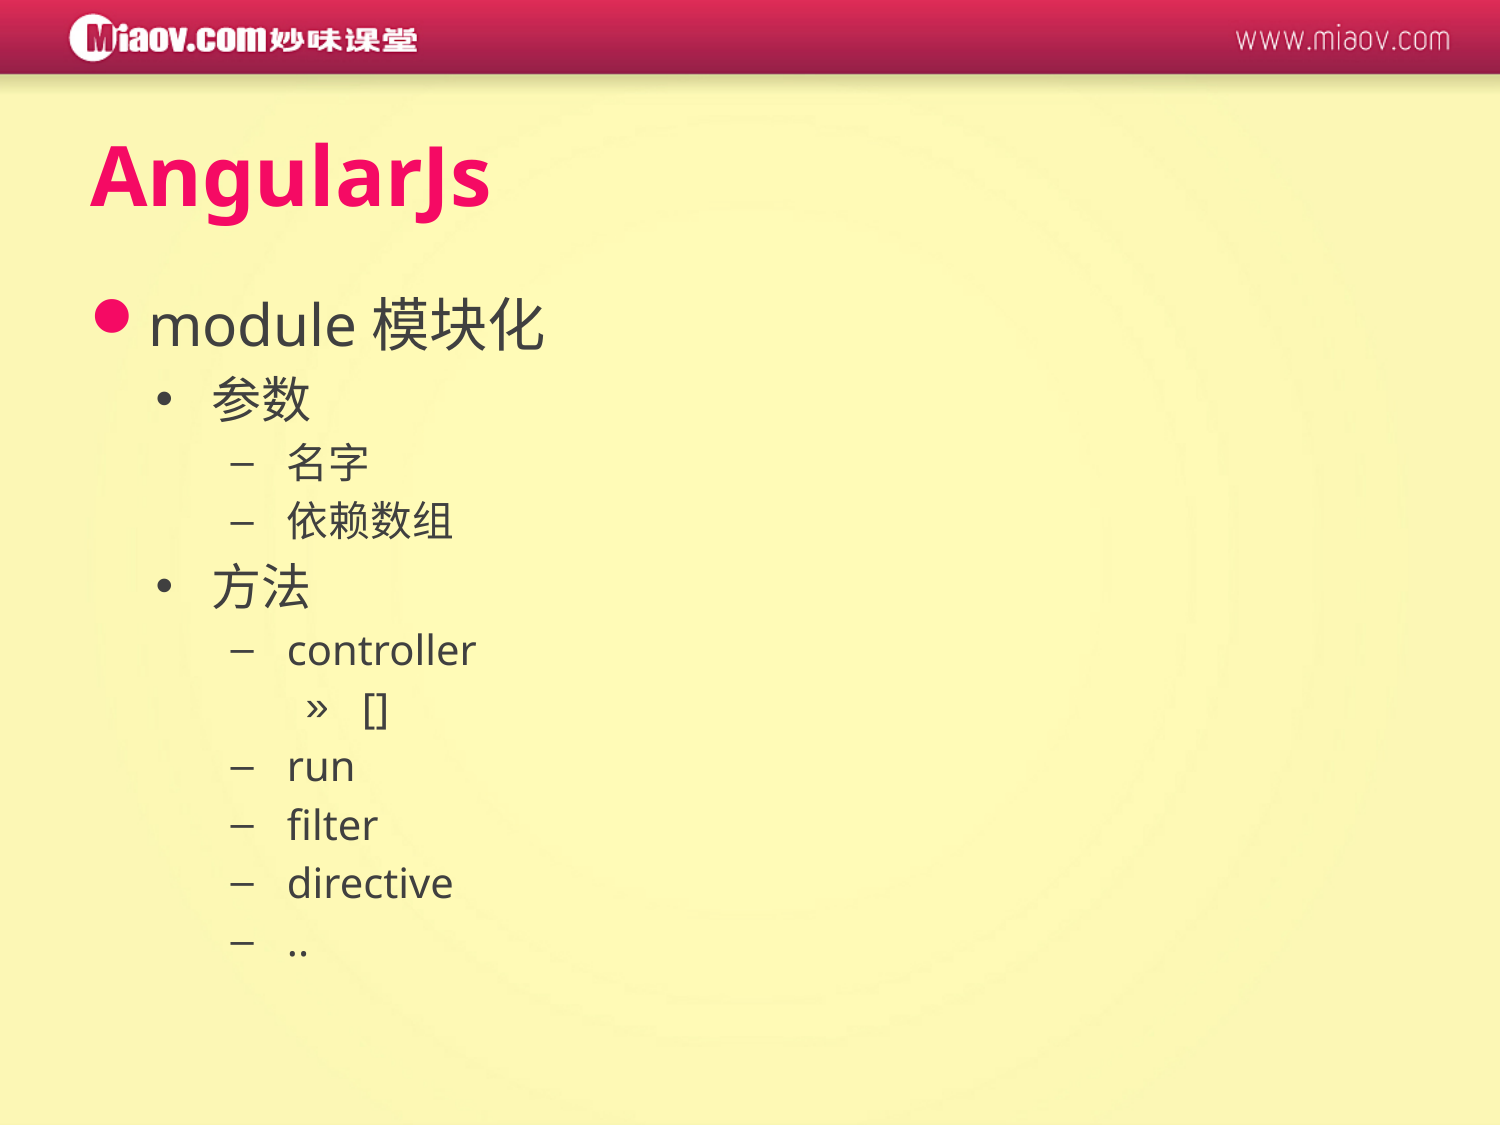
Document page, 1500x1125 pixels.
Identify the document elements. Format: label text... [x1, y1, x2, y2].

list module模块化 参数 名字 依赖数组 方法 controller [] run filter directive .. [74, 280, 1426, 1036]
title AngularJs [74, 79, 1426, 268]
picture [0, 0, 1500, 1125]
